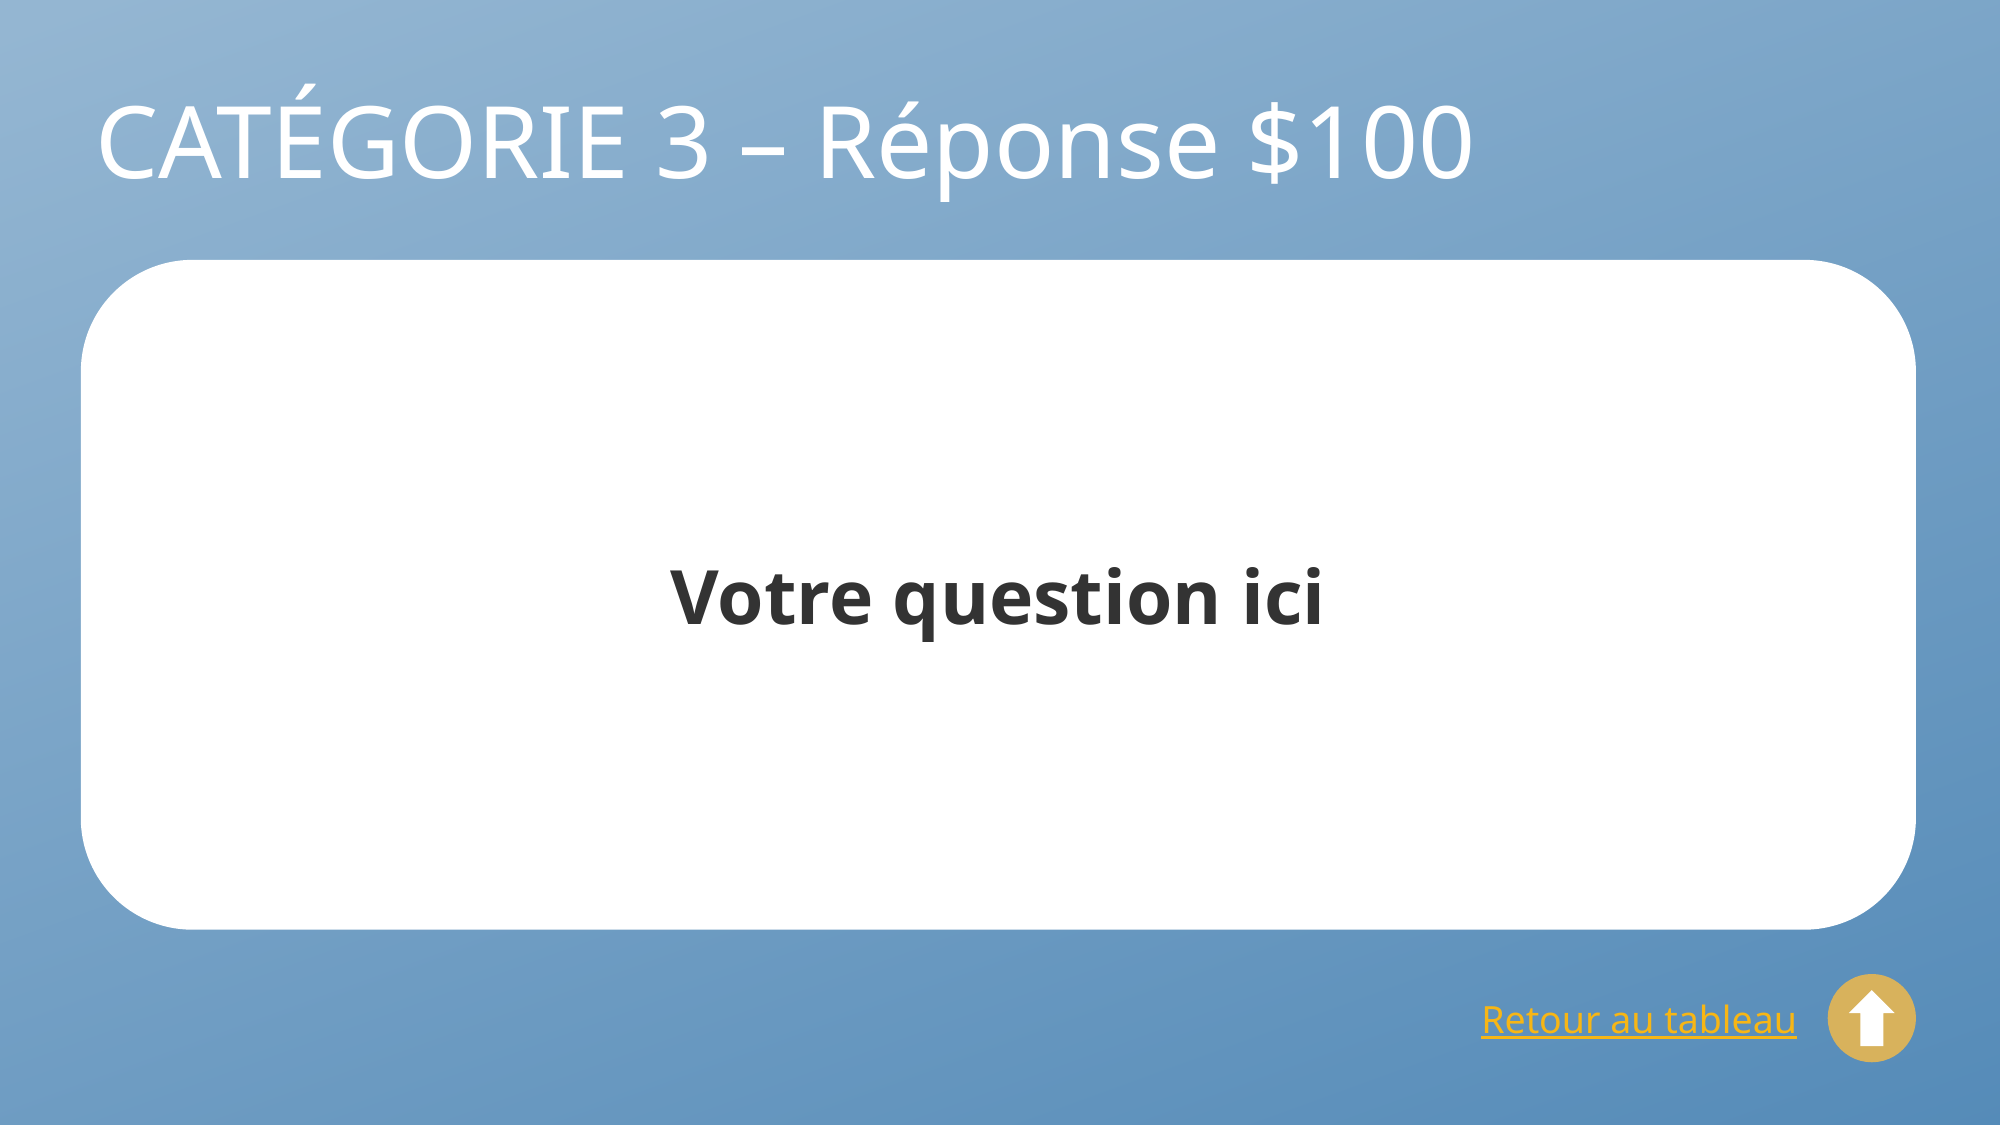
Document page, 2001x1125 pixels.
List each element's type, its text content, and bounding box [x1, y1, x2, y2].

text_box Retour au tableau [1230, 988, 1813, 1055]
text_box [1826, 972, 1918, 1064]
title CATÉGORIE 3 – Réponse $100 [80, 37, 1806, 255]
text_box [1846, 988, 1898, 1048]
text_box Votre question ici [79, 258, 1917, 931]
